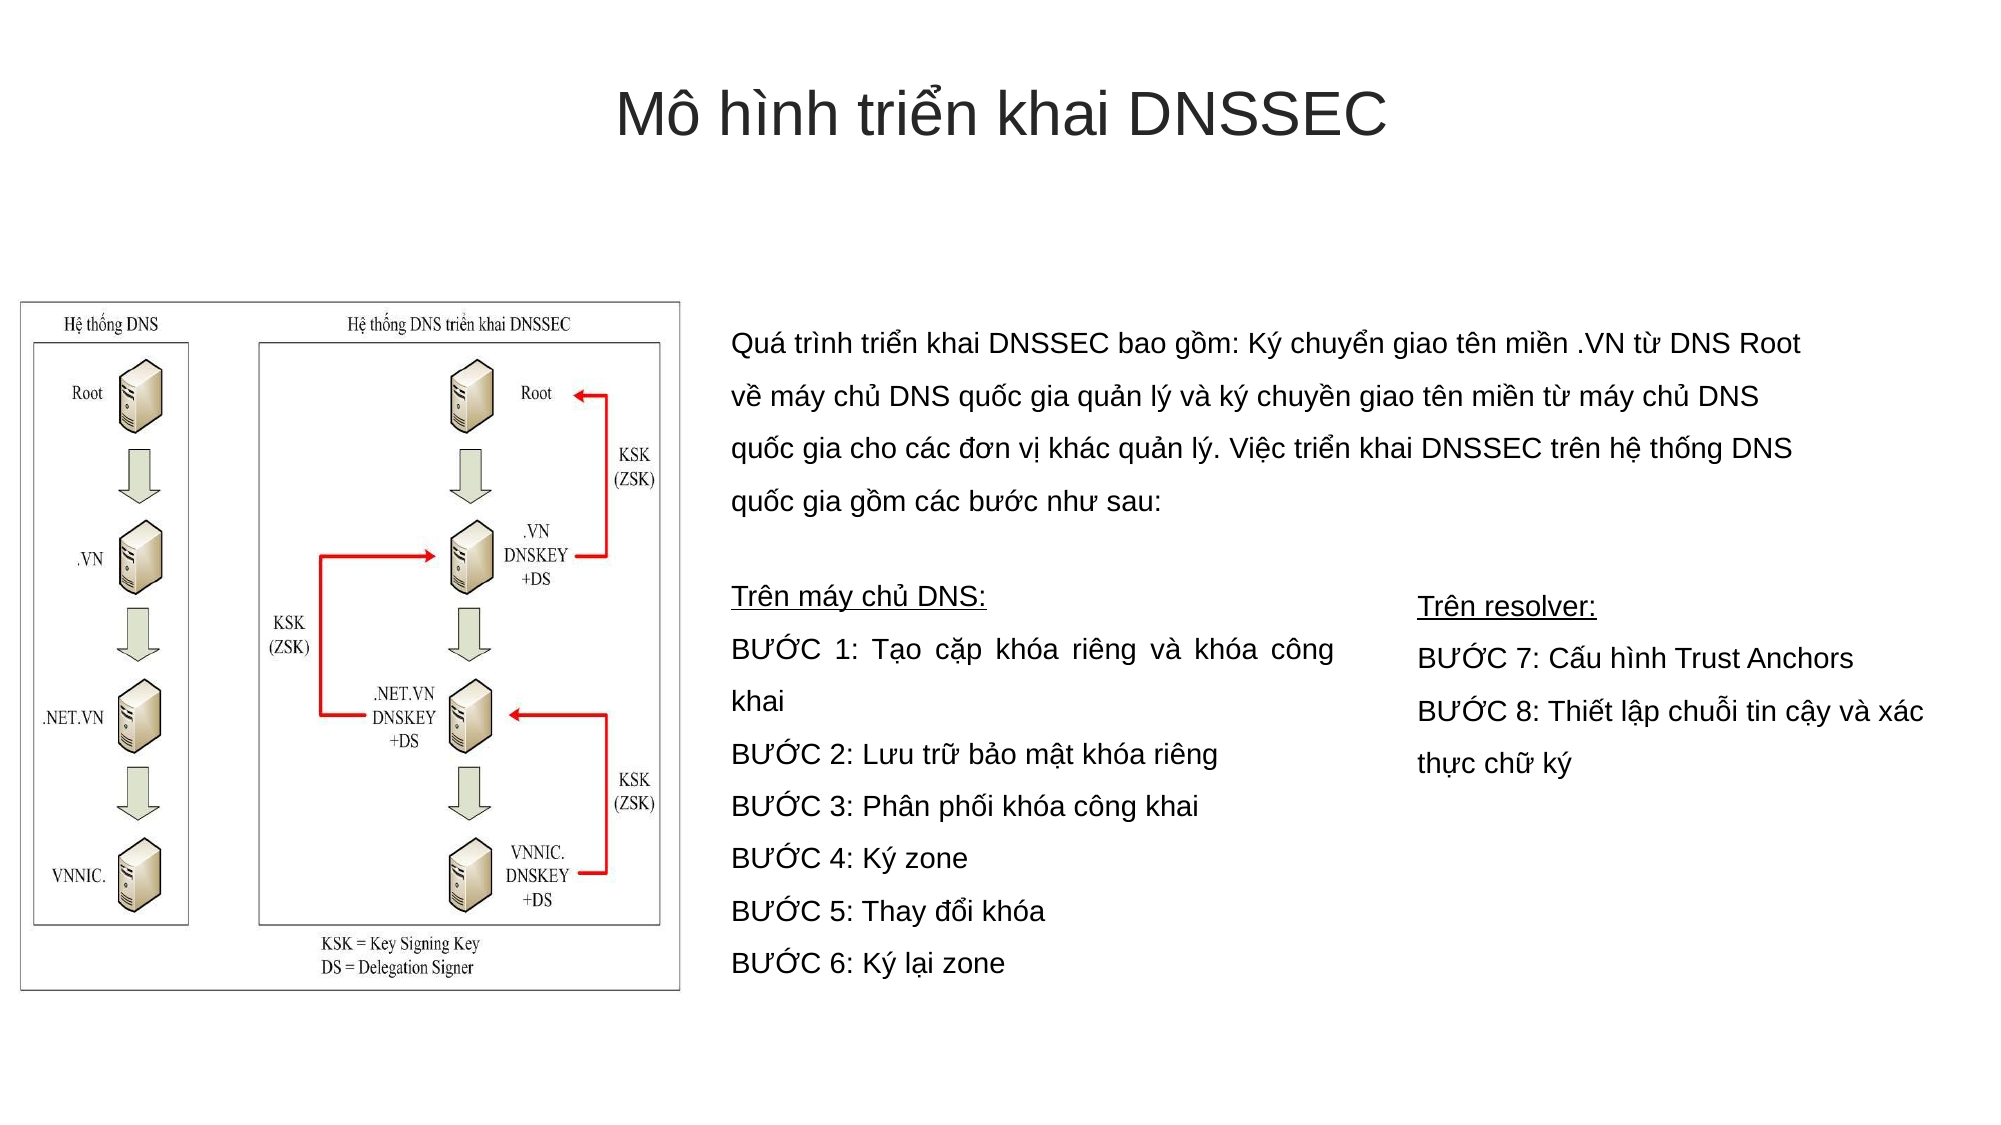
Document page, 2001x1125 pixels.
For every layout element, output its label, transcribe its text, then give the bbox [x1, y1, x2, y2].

list Mô hình triển khai DNSSEC [53, 55, 1952, 175]
text_box Trên resolver: BƯỚC 7: Cấu hình Trust Anchors BƯỚC 8: Thiết lập chuỗi tin cậy và xác thực chữ ký [1402, 562, 1952, 840]
text_box Quá trình triển khai DNSSEC bao gồm: Ký chuyển giao tên miền .VN từ DNS Root về máy chủ DNS quốc gia quản lý và ký chuyền giao tên miền từ máy chủ DNS quốc gia cho các đơn vị khác quản lý. Việc triển khai DNSSEC trên hệ thống DNS quốc gia gồm các bước như sau: [716, 299, 1844, 525]
text_box Trên máy chủ DNS: BƯỚC 1: Tạo cặp khóa riêng và khóa công khai BƯỚC 2: Lưu trữ bảo mật khóa riêng BƯỚC 3: Phân phối khóa công khai BƯỚC 4: Ký zone BƯỚC 5: Thay đổi khóa BƯỚC 6: Ký lại zone [716, 552, 1350, 1040]
picture [18, 299, 682, 1009]
